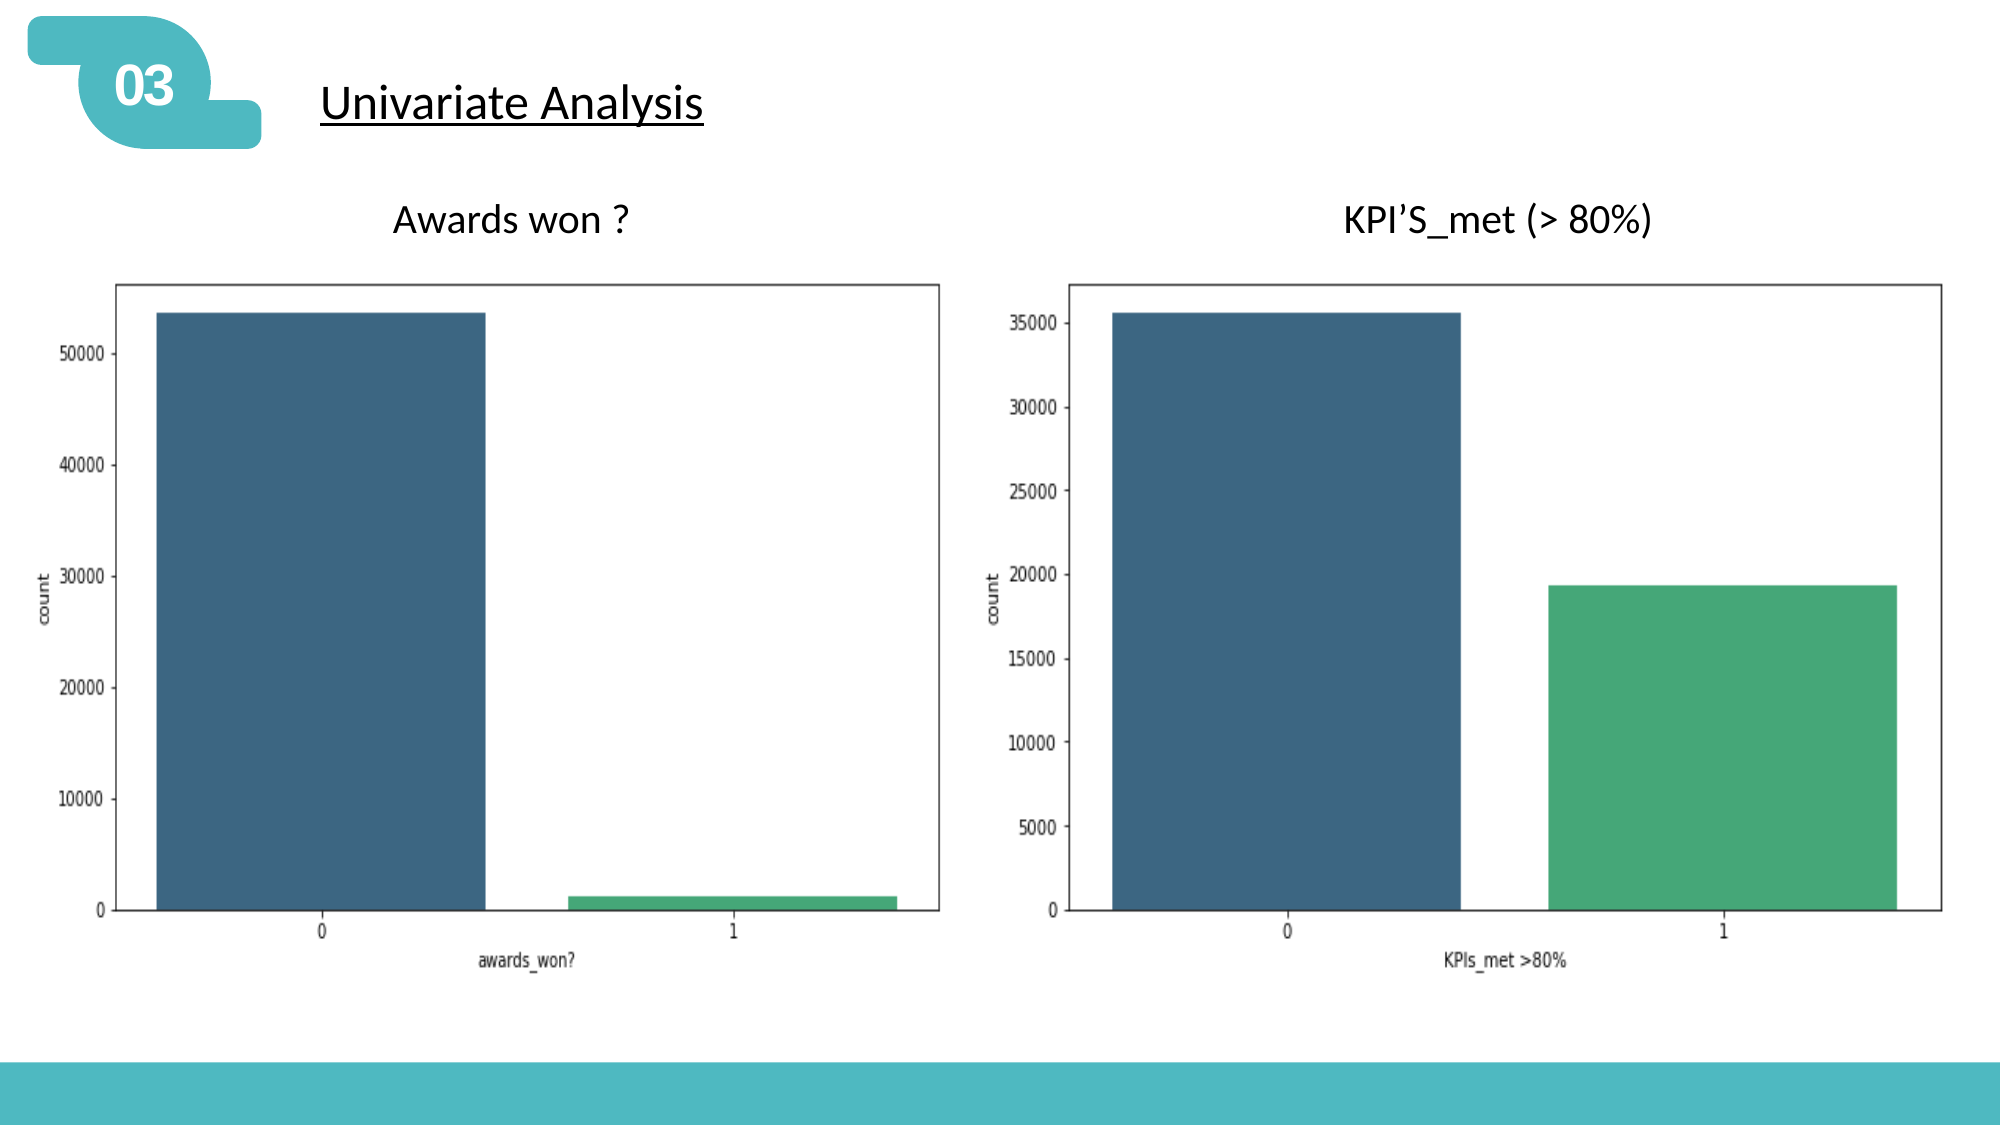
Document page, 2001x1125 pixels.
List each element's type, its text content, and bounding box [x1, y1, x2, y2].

picture [27, 271, 949, 985]
text_box [0, 1061, 2000, 1125]
text_box KPI’S_met (> 80%) [1280, 184, 1717, 250]
picture [974, 271, 1952, 985]
text_box Univariate Analysis [286, 62, 737, 137]
text_box Awards won ? [307, 184, 717, 250]
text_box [27, 16, 262, 149]
